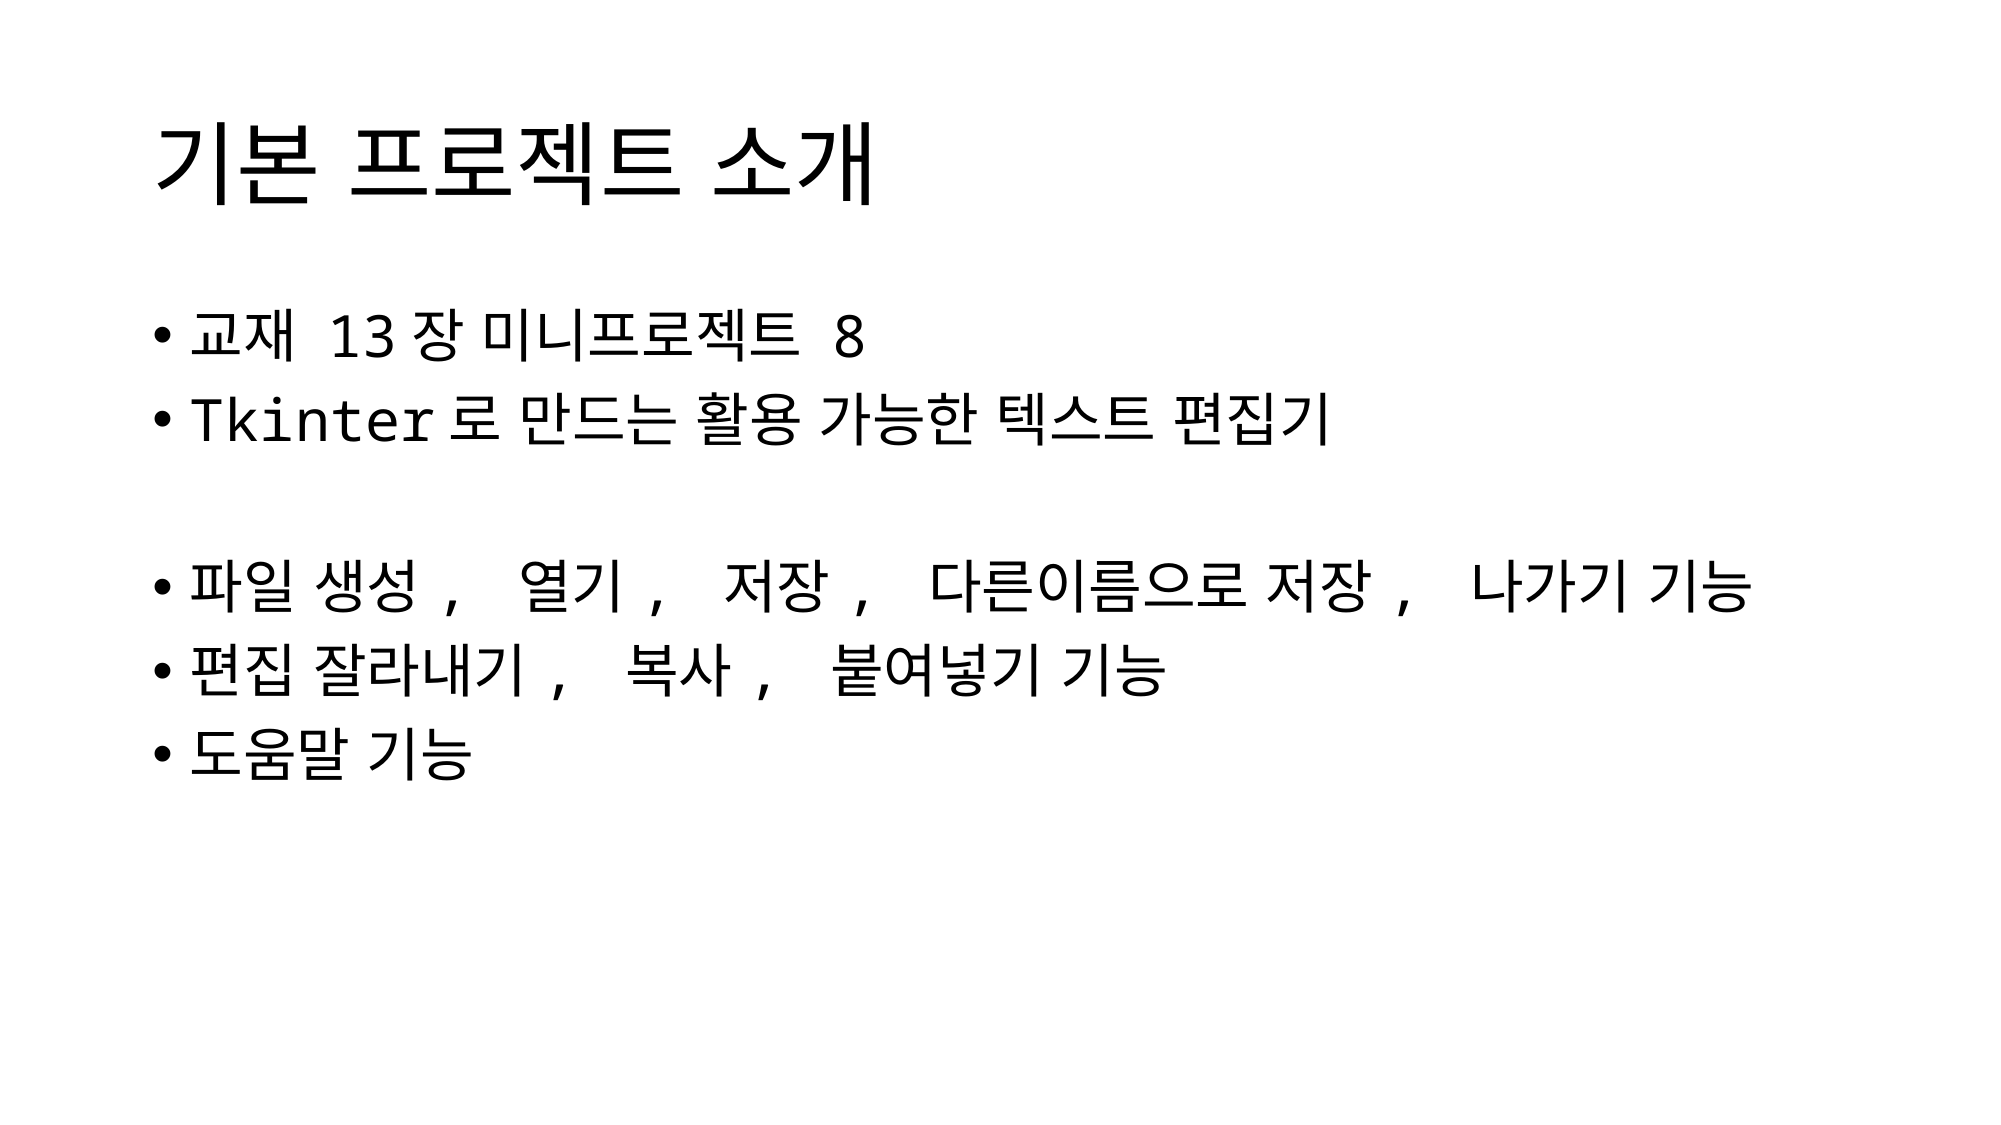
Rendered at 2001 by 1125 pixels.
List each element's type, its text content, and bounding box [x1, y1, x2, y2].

title 기본 프로젝트 소개 [137, 59, 1863, 278]
list 교재 13장 미니프로젝트 8 Tkinter로 만드는 활용 가능한 텍스트 편집기 파일 생성, 열기, 저장, 다른이름으로 저장, 나가기 기능 편집 잘라내기, 복사, 붙여넣기 기능 도움말 기능 [137, 299, 1863, 1014]
